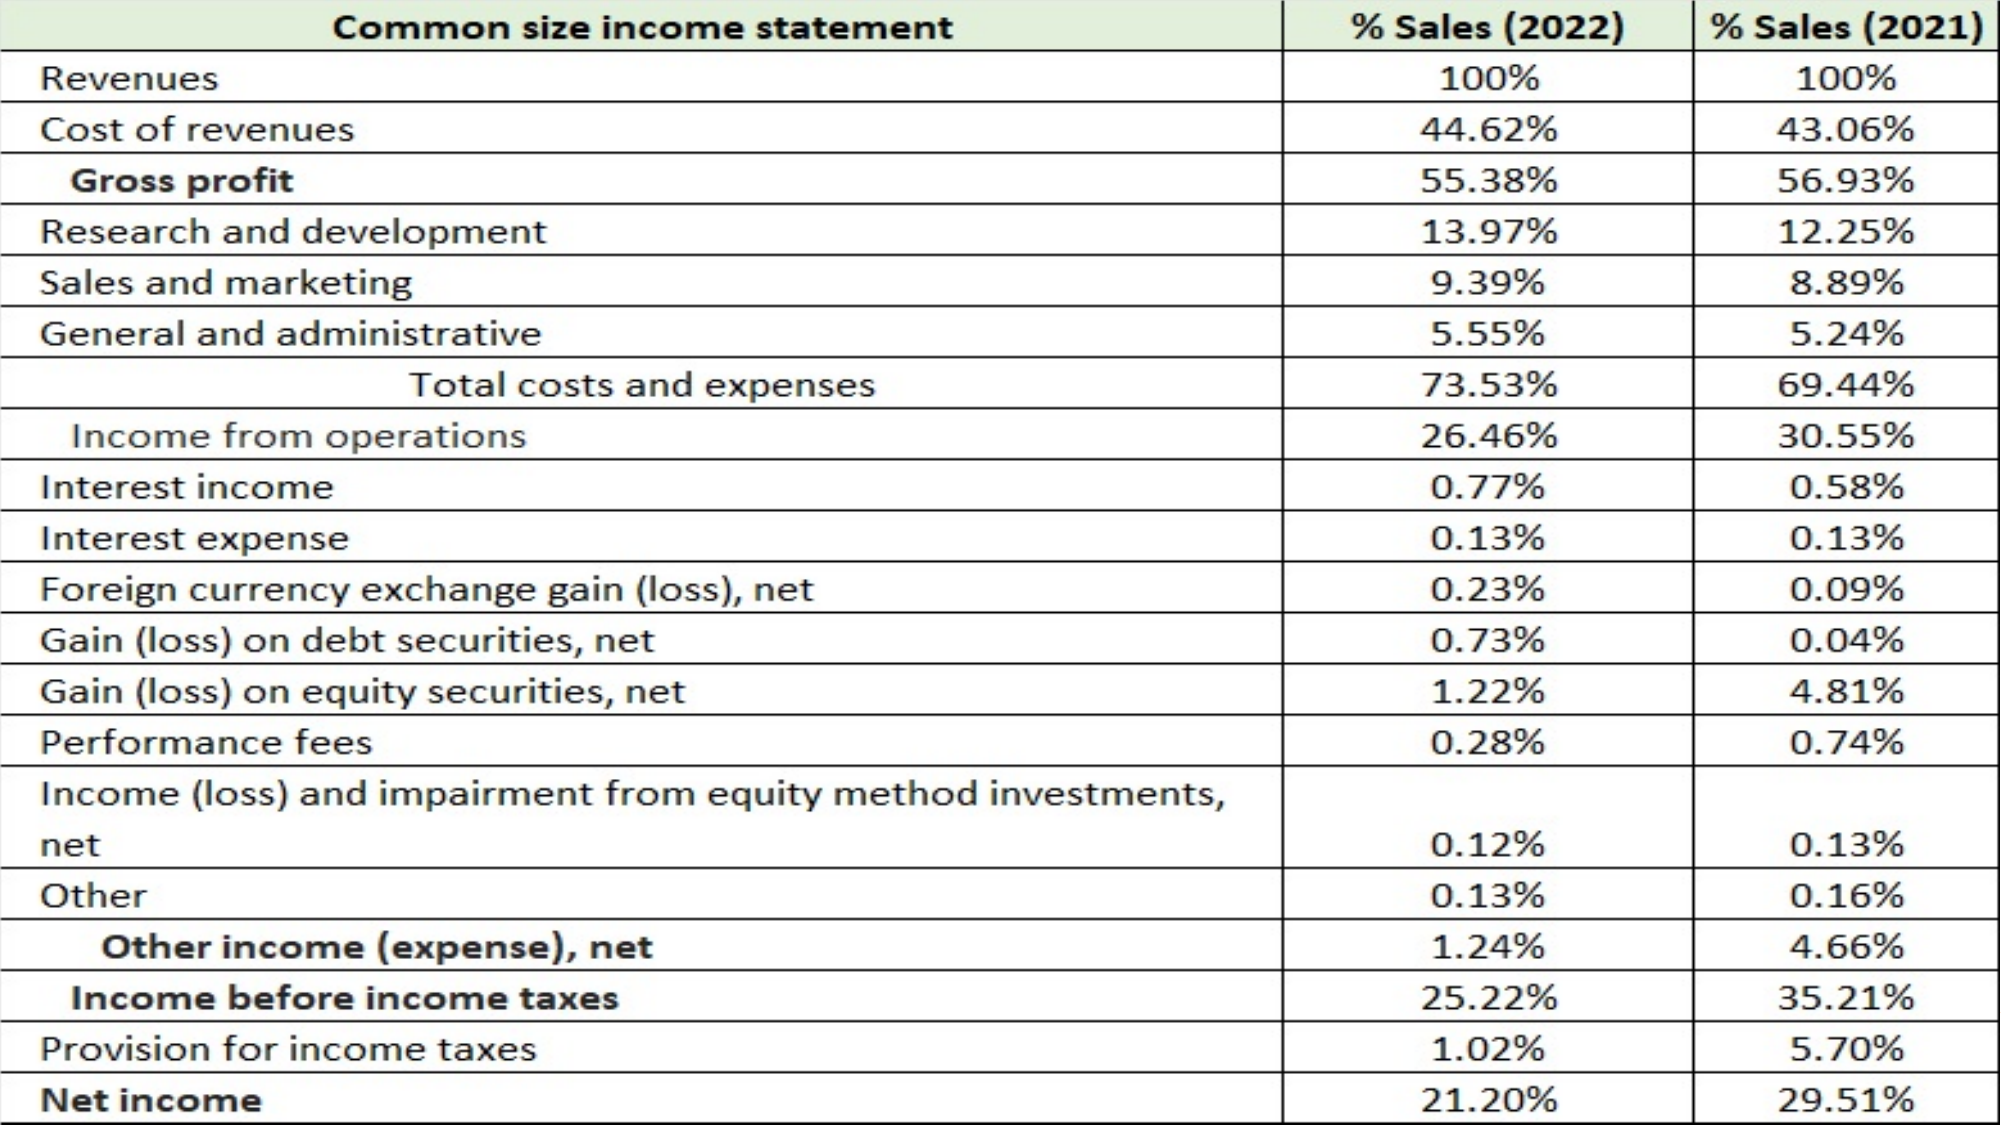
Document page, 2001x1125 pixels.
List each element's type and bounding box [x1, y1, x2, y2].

list [0, 0, 2000, 1125]
